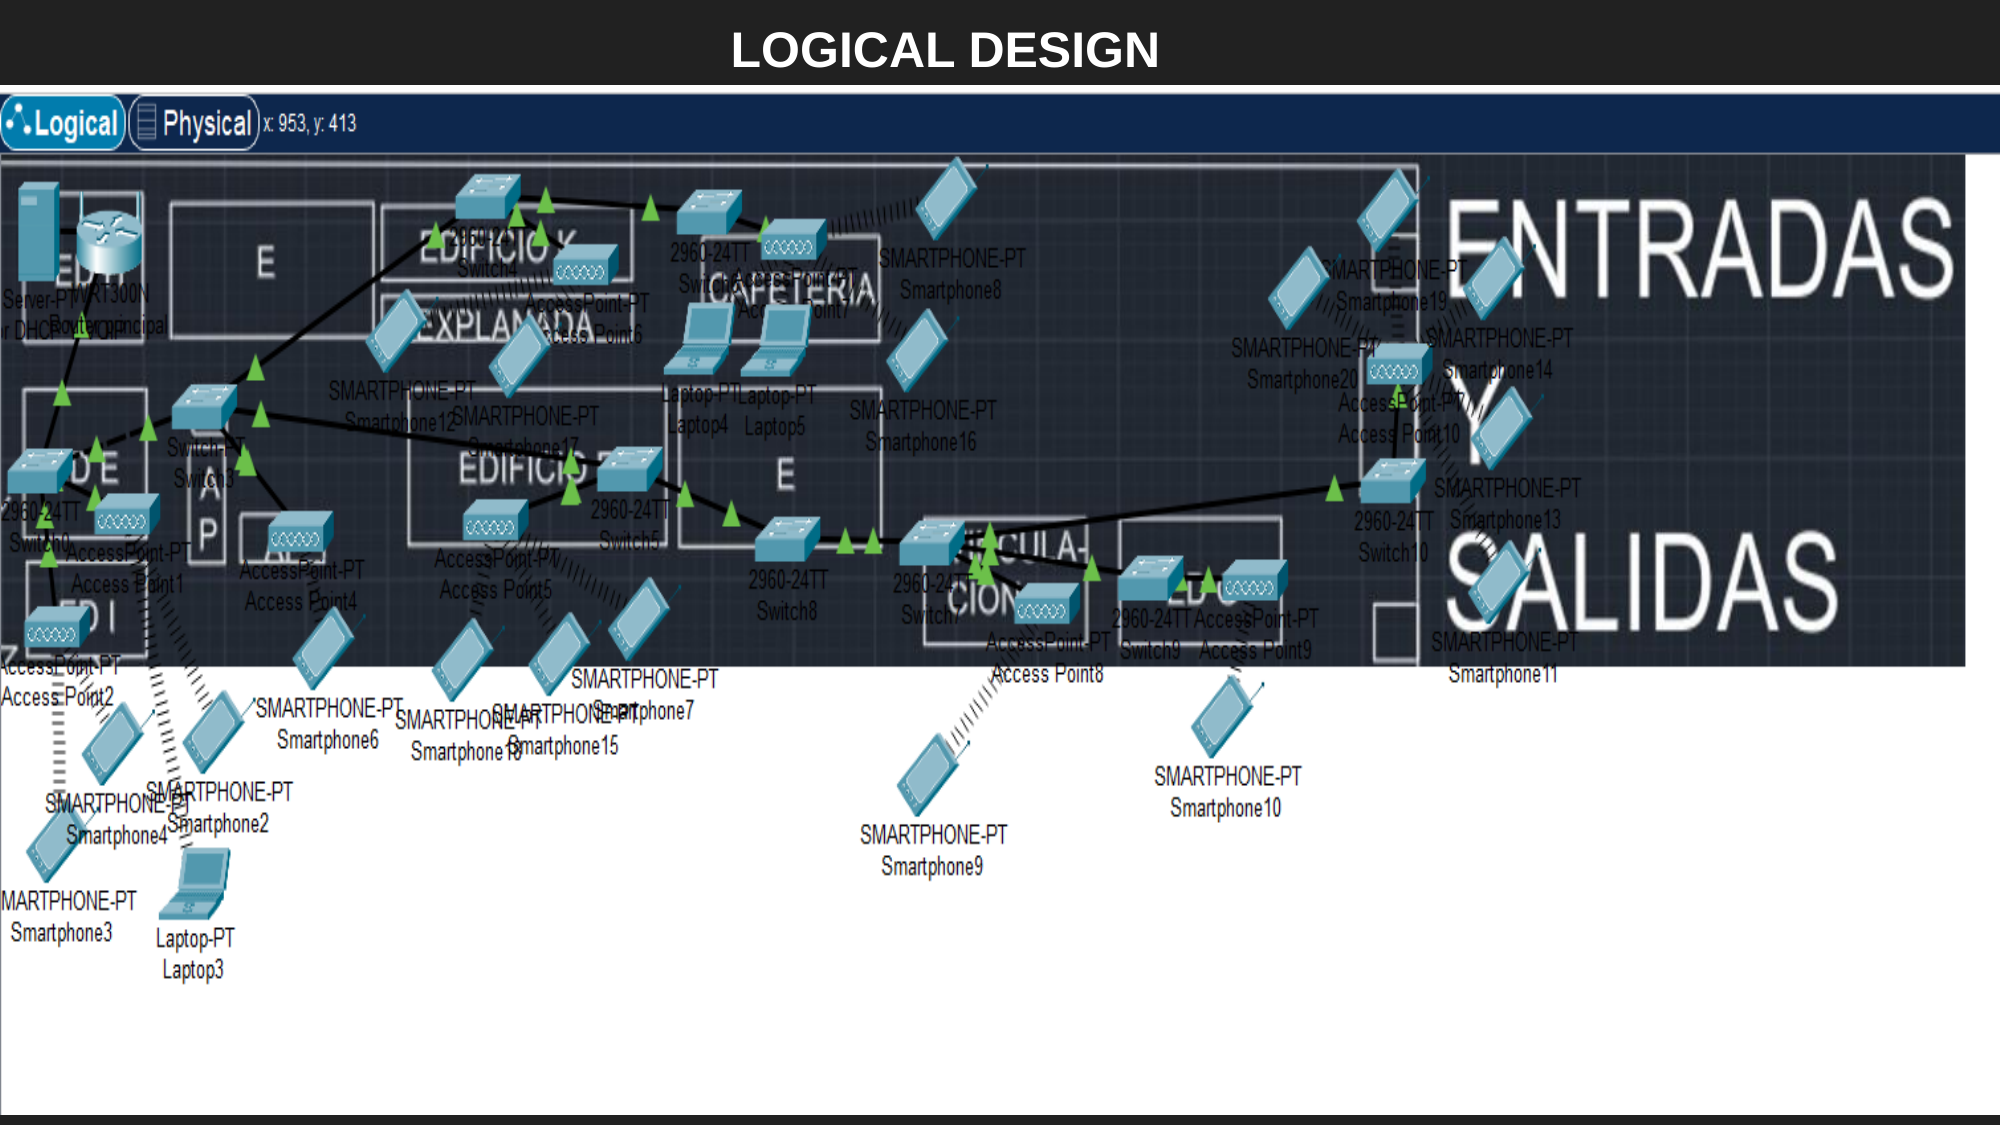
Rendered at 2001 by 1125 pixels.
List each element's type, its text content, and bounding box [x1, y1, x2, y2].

text_box LOGICAL DESIGN [507, 10, 1384, 85]
picture [0, 85, 2000, 1115]
